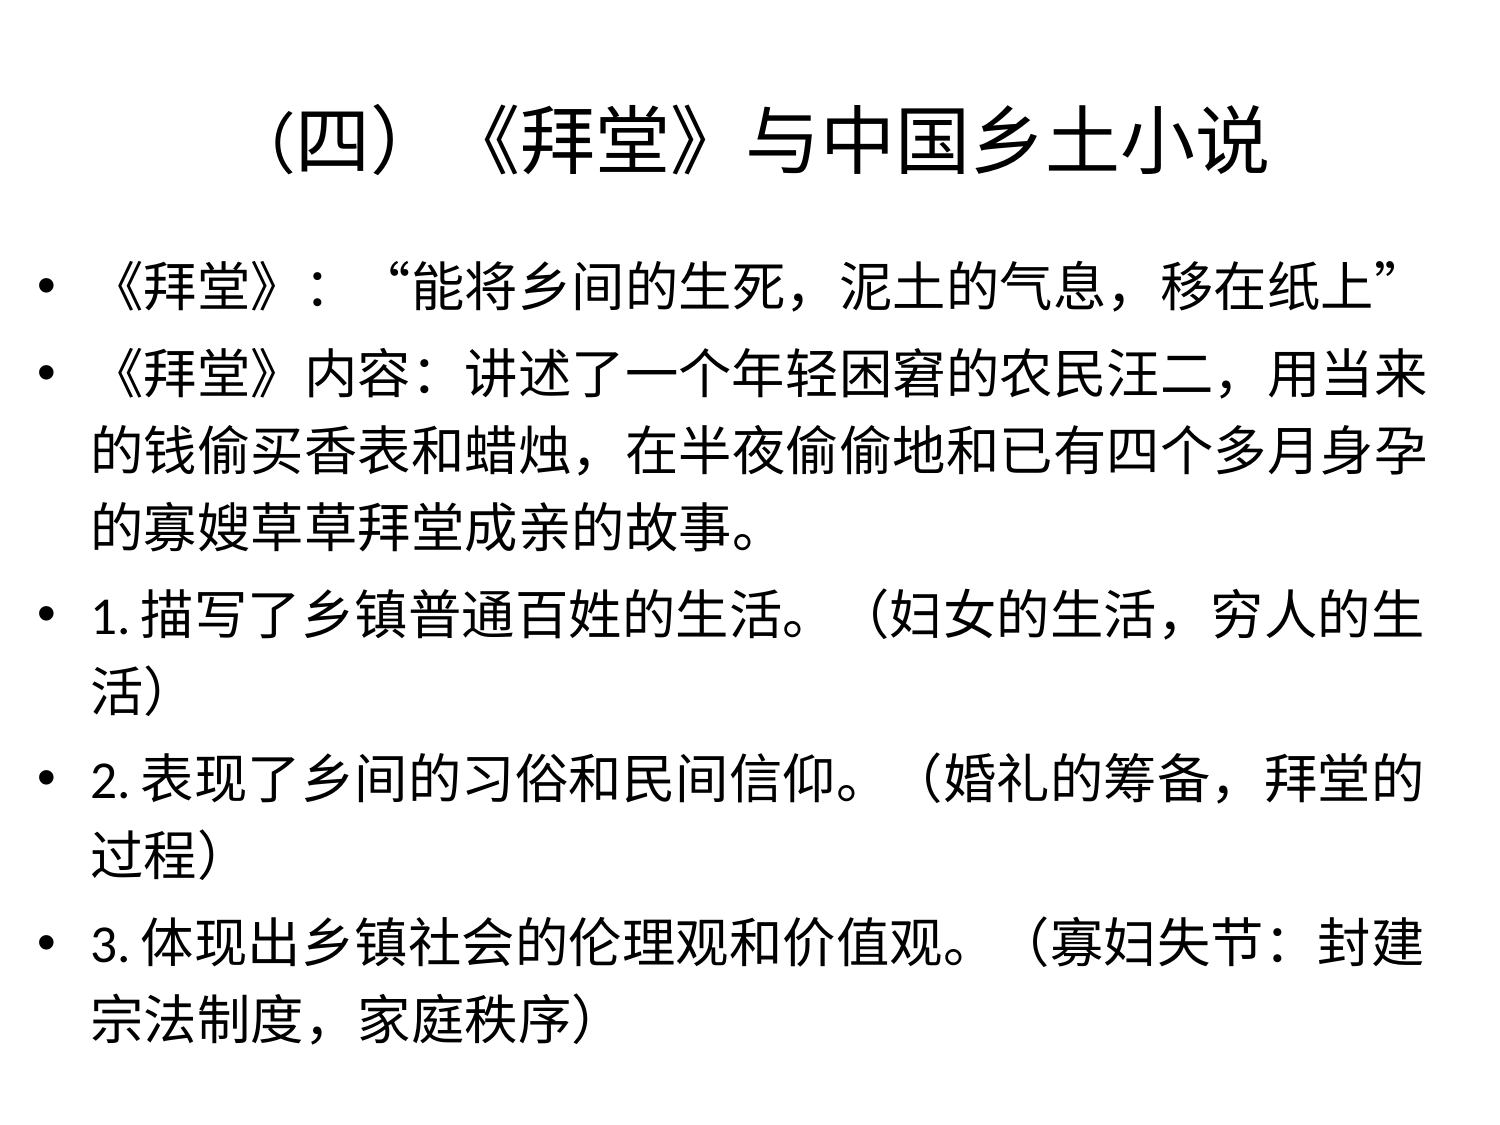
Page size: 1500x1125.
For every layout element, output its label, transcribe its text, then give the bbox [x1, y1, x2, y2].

list 《拜堂》：“能将乡间的生死，泥土的气息，移在纸上” 《拜堂》内容：讲述了一个年轻困窘的农民汪二，用当来的钱偷买香表和蜡烛，在半夜偷偷地和已有四个多月身孕的寡嫂草草拜堂成亲的故事。 1.描写了乡镇普通百姓的生活。（妇女的生活，穷人的生活） 2.表现了乡间的习俗和民间信仰。（婚礼的筹备，拜堂的过程） 3.体现出乡镇社会的伦理观和价值观。（寡妇失节：封建宗法制度，家庭秩序） [22, 232, 1456, 1103]
title （四）《拜堂》与中国乡土小说 [75, 45, 1425, 232]
